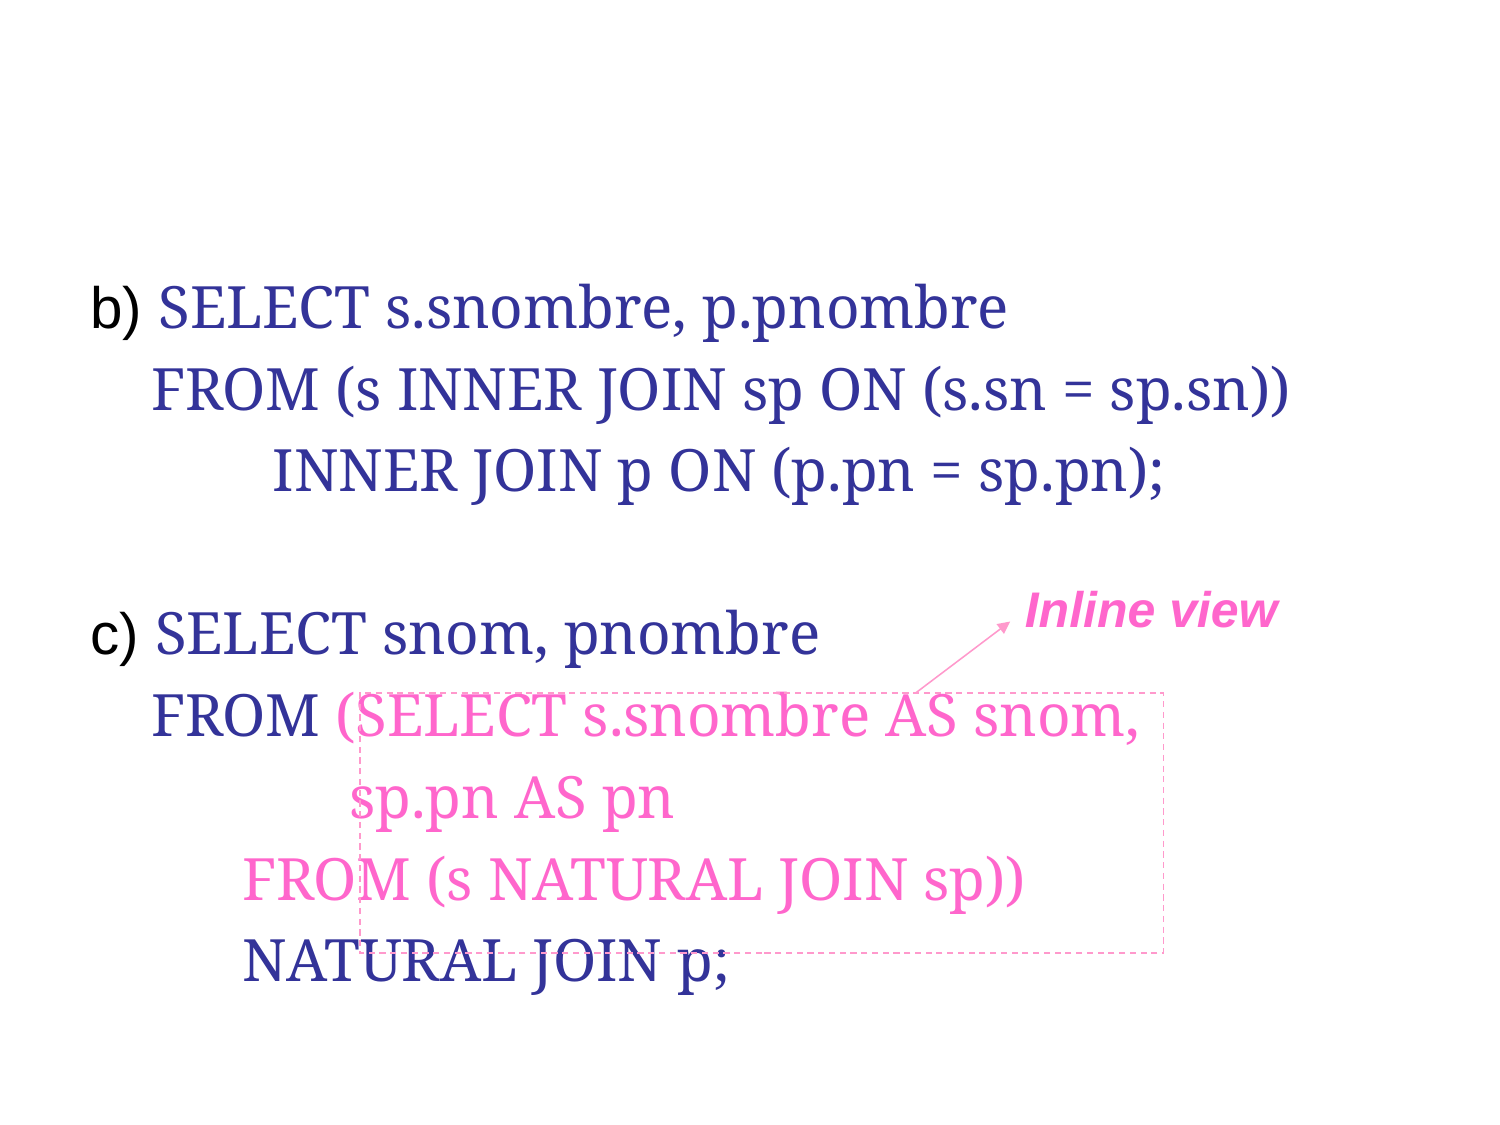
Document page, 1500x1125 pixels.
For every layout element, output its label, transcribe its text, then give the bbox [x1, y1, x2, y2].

text_box Inline view [1010, 570, 1306, 645]
list b) SELECT s.snombre, p.pnombre FROM (s INNER JOIN sp ON (s.sn = sp.sn)) INNER JOIN p ON (p.pn = sp.pn); c) SELECT snom, pnombre FROM (SELECT s.snombre AS snom, sp.pn AS pn FROM (s NATURAL JOIN sp)) NATURAL JOIN p; [75, 262, 1436, 1047]
text_box [915, 621, 1010, 693]
text_box [360, 693, 1164, 954]
